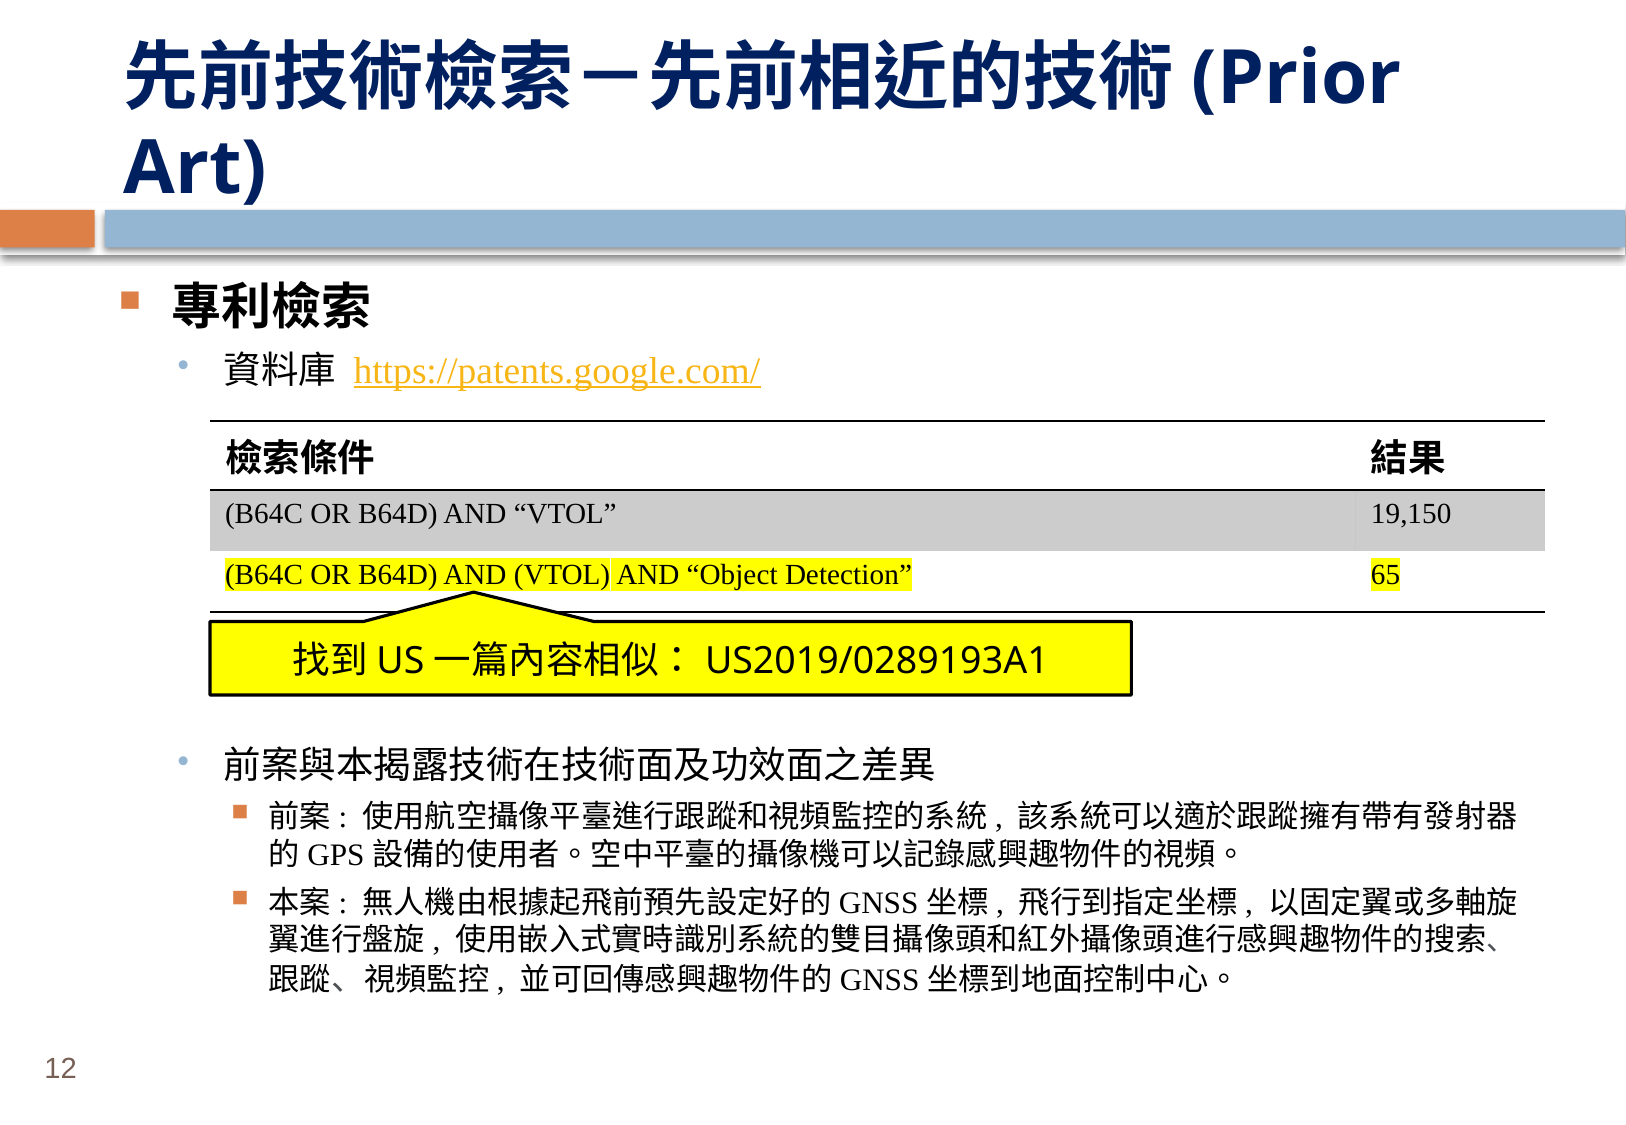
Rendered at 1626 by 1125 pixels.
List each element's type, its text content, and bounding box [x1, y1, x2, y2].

title 先前技術檢索－先前相近的技術(Prior Art) [108, 37, 1558, 200]
table_cell 65 [1356, 551, 1545, 611]
table_header 檢索條件 [210, 422, 1356, 489]
table_cell (B64C OR B64D) AND (VTOL) AND “Object Detection” [210, 551, 1356, 611]
table_cell 19,150 [1356, 491, 1545, 551]
text_box 專利檢索 資料庫 https://patents.google.com/ 前案與本揭露技術在技術面及功效面之差異 前案: 使用航空攝像平臺進行跟蹤和視頻監控的系統, 該系統可以適於跟蹤擁有帶有發射器的GPS設備的使用者。空中平臺的攝像機可以記錄感興趣物件的視頻。 本案: 無人機由根據起飛前預先設定好的GNSS坐標, 飛行到指定坐標, 以固定翼或多軸旋翼進行盤旋, 使用嵌入式實時識別系統的雙目攝像頭和紅外攝像頭進行感興趣物件的搜索、跟蹤、視頻監控, 並可回傳感興趣物件的GNSS坐標到地面控制中心。 [103, 267, 1553, 1071]
text_box 找到US一篇內容相似：US2019/0289193A1 [208, 590, 1133, 697]
table_header 結果 [1356, 422, 1545, 489]
table_cell (B64C OR B64D) AND “VTOL” [210, 491, 1356, 551]
footer 12 [0, 1036, 92, 1097]
